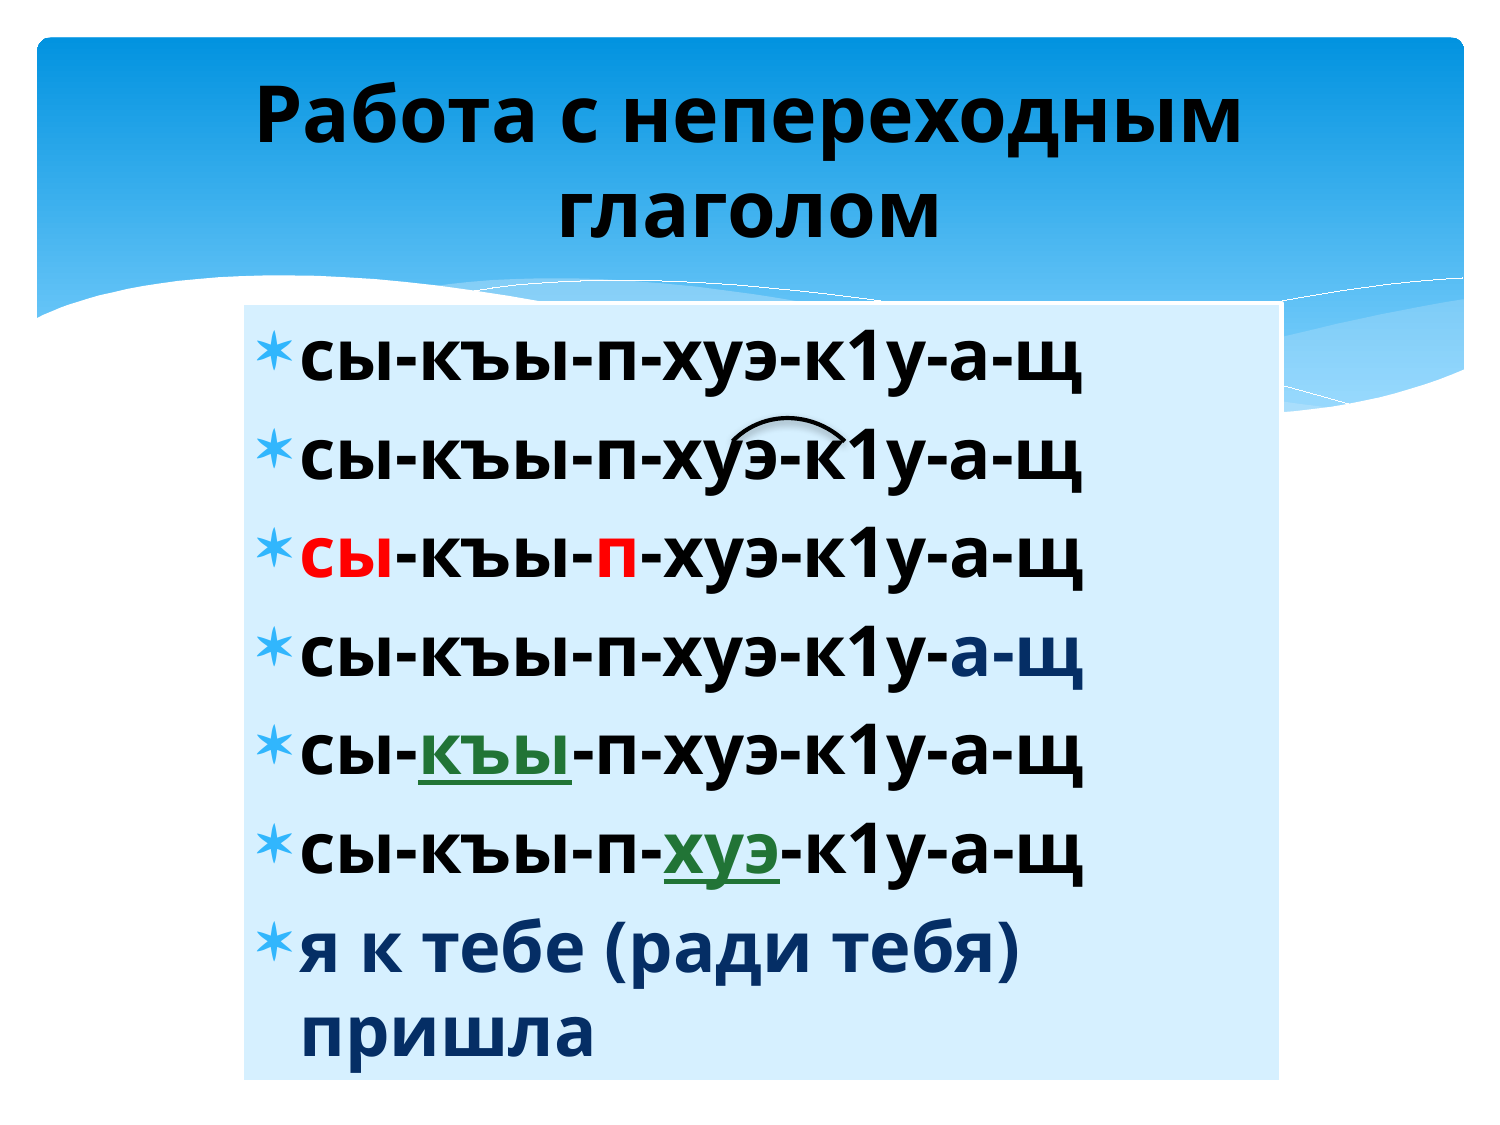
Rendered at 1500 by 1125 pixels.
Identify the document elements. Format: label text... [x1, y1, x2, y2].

list сы-къы-п-хуэ-к1у-а-щ сы-къы-п-хуэ-к1у-а-щ сы-къы-п-хуэ-к1у-а-щ сы-къы-п-хуэ-к1у-а-щ сы-къы-п-хуэ-к1у-а-щ сы-къы-п-хуэ-к1у-а-щ я к тебе (ради тебя) пришла [240, 301, 1284, 1084]
text_box [731, 415, 847, 498]
title Работа с непереходным глаголом [75, 55, 1425, 261]
